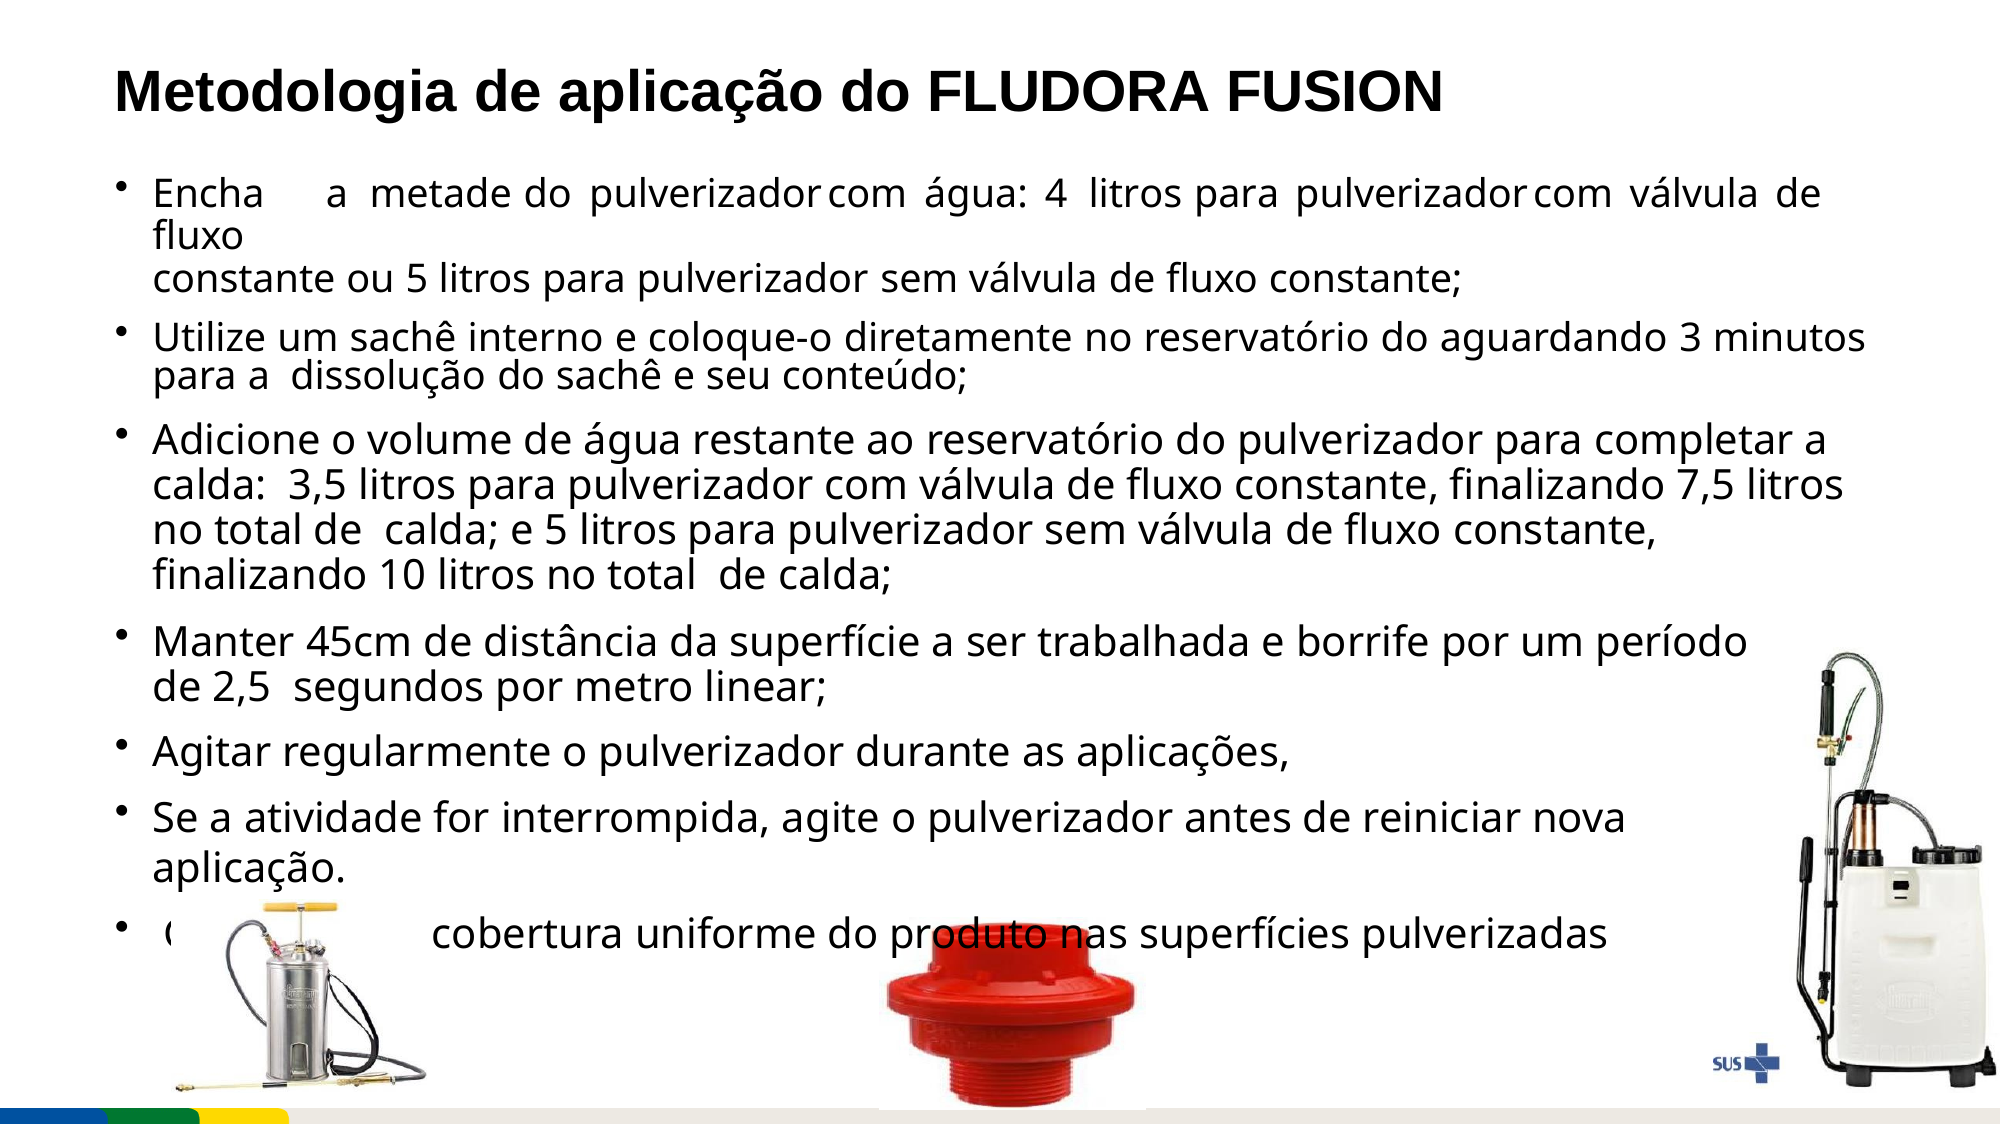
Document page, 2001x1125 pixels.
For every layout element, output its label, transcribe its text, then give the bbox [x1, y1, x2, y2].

picture [0, 917, 2000, 1124]
title Metodologia de aplicação do FLUDORA FUSION [112, 51, 1451, 170]
picture [1713, 647, 2000, 1094]
list Encha a metade do pulverizador com água: 4 litros para pulverizador com válvula de fluxo constante ou 5 litros para pulverizador sem válvula de fluxo constante; Utilize um sachê interno e coloque-o diretamente no reservatório do aguardando 3 minutos para a dissolução do sachê e seu conteúdo; Adicione o volume de água restante ao reservatório do pulverizador para completar a calda: 3,5 litros para pulverizador com válvula de fluxo constante, finalizando 7,5 litros no total de calda; e 5 litros para pulverizador sem válvula de fluxo constante, finalizando 10 litros no total de calda; Manter 45cm de distância da superfície a ser trabalhada e borrife por um período de 2,5 segundos por metro linear; Agitar regularmente o pulverizador durante as aplicações, Se a atividade for interrompida, agite o pulverizador antes de reiniciar nova aplicação. Garanta uma cobertura uniforme do produto nas superfícies pulverizadas [112, 170, 1888, 957]
picture [171, 899, 428, 1094]
